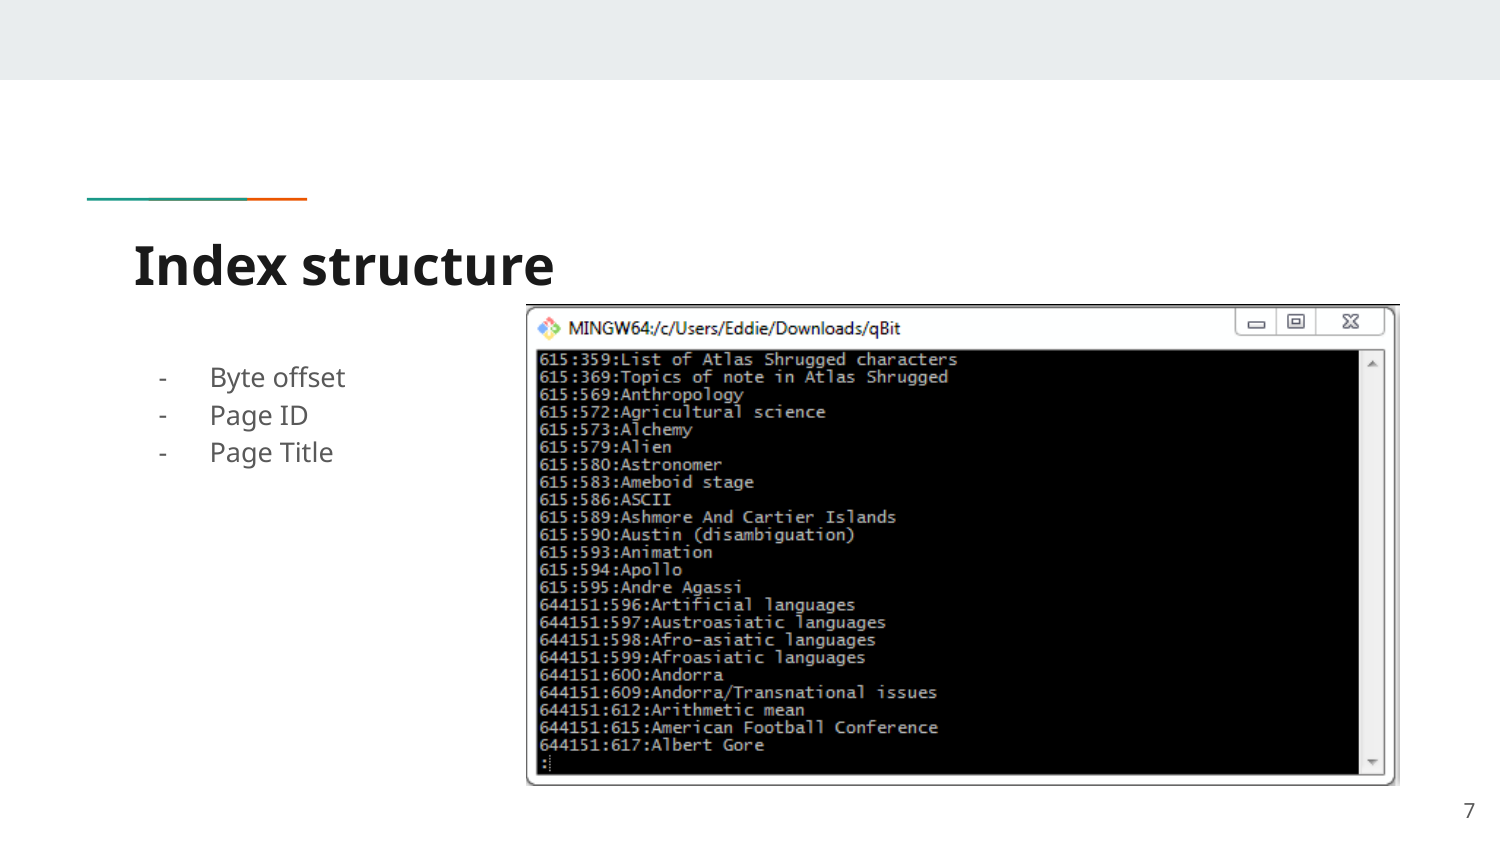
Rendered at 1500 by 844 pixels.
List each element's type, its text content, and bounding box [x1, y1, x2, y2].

list Byte offset Page ID Page Title [119, 341, 520, 712]
slide_number ‹#› [1400, 779, 1491, 844]
picture [525, 303, 1400, 787]
title Index structure [119, 216, 1381, 305]
